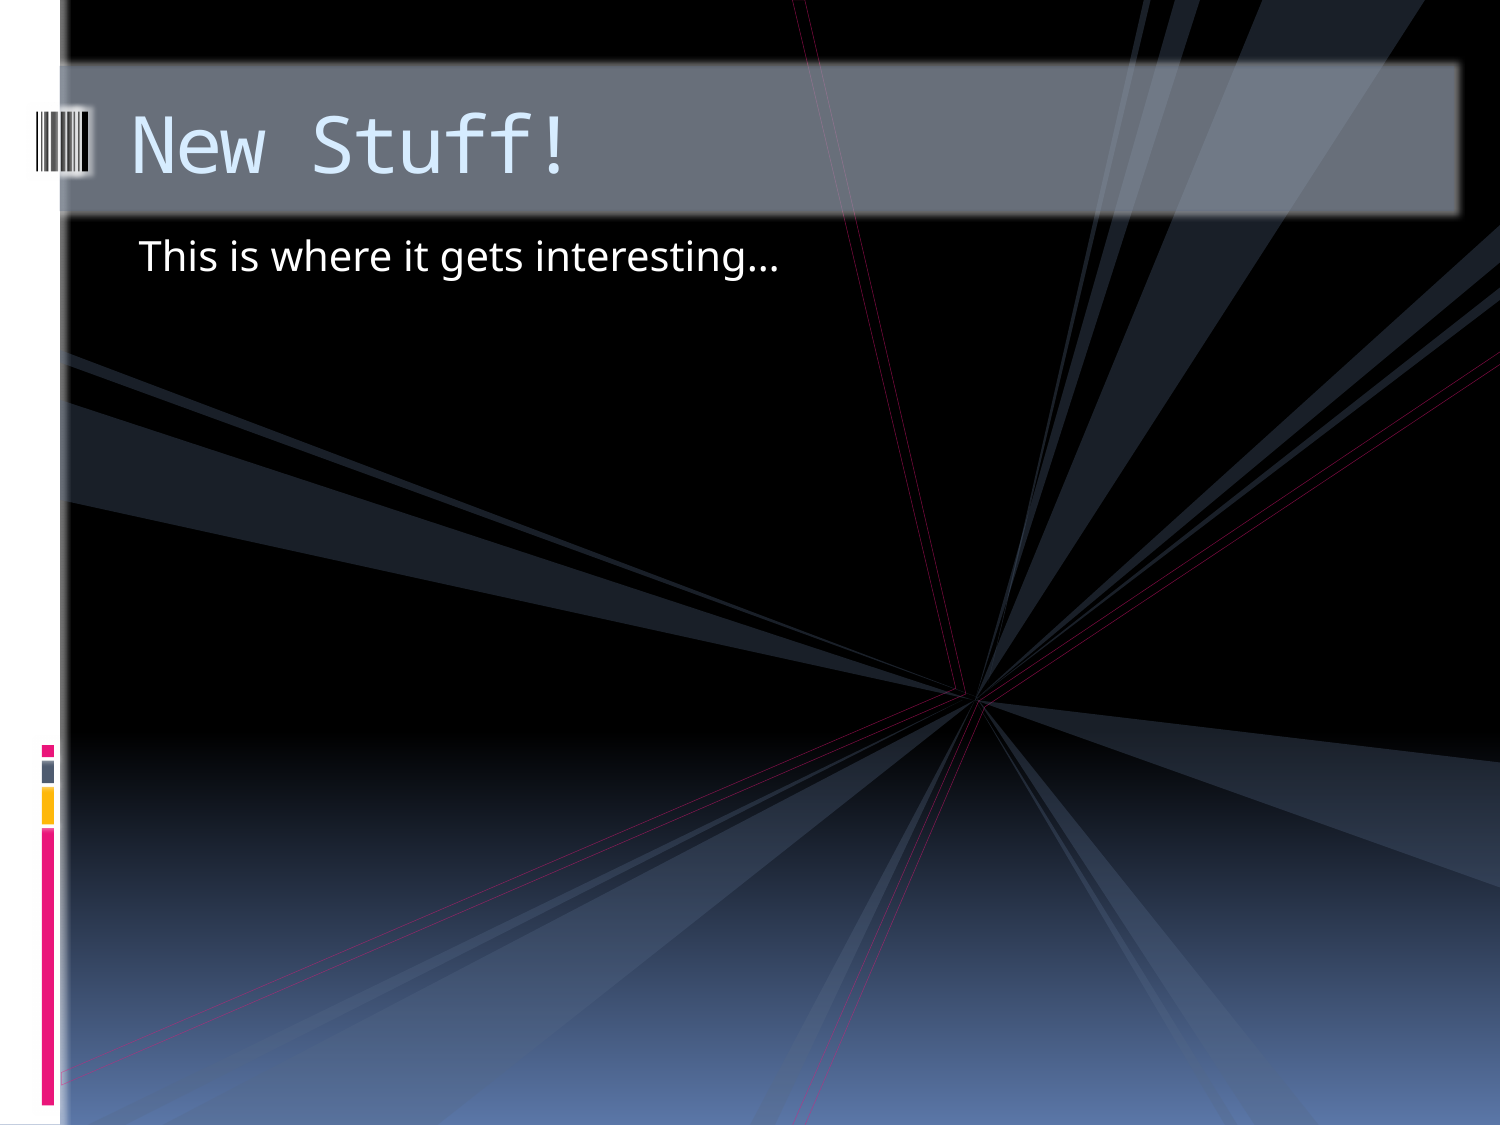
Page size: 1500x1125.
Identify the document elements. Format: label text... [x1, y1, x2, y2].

list This is where it gets interesting… [115, 221, 1054, 383]
title New Stuff! [115, 83, 1454, 212]
